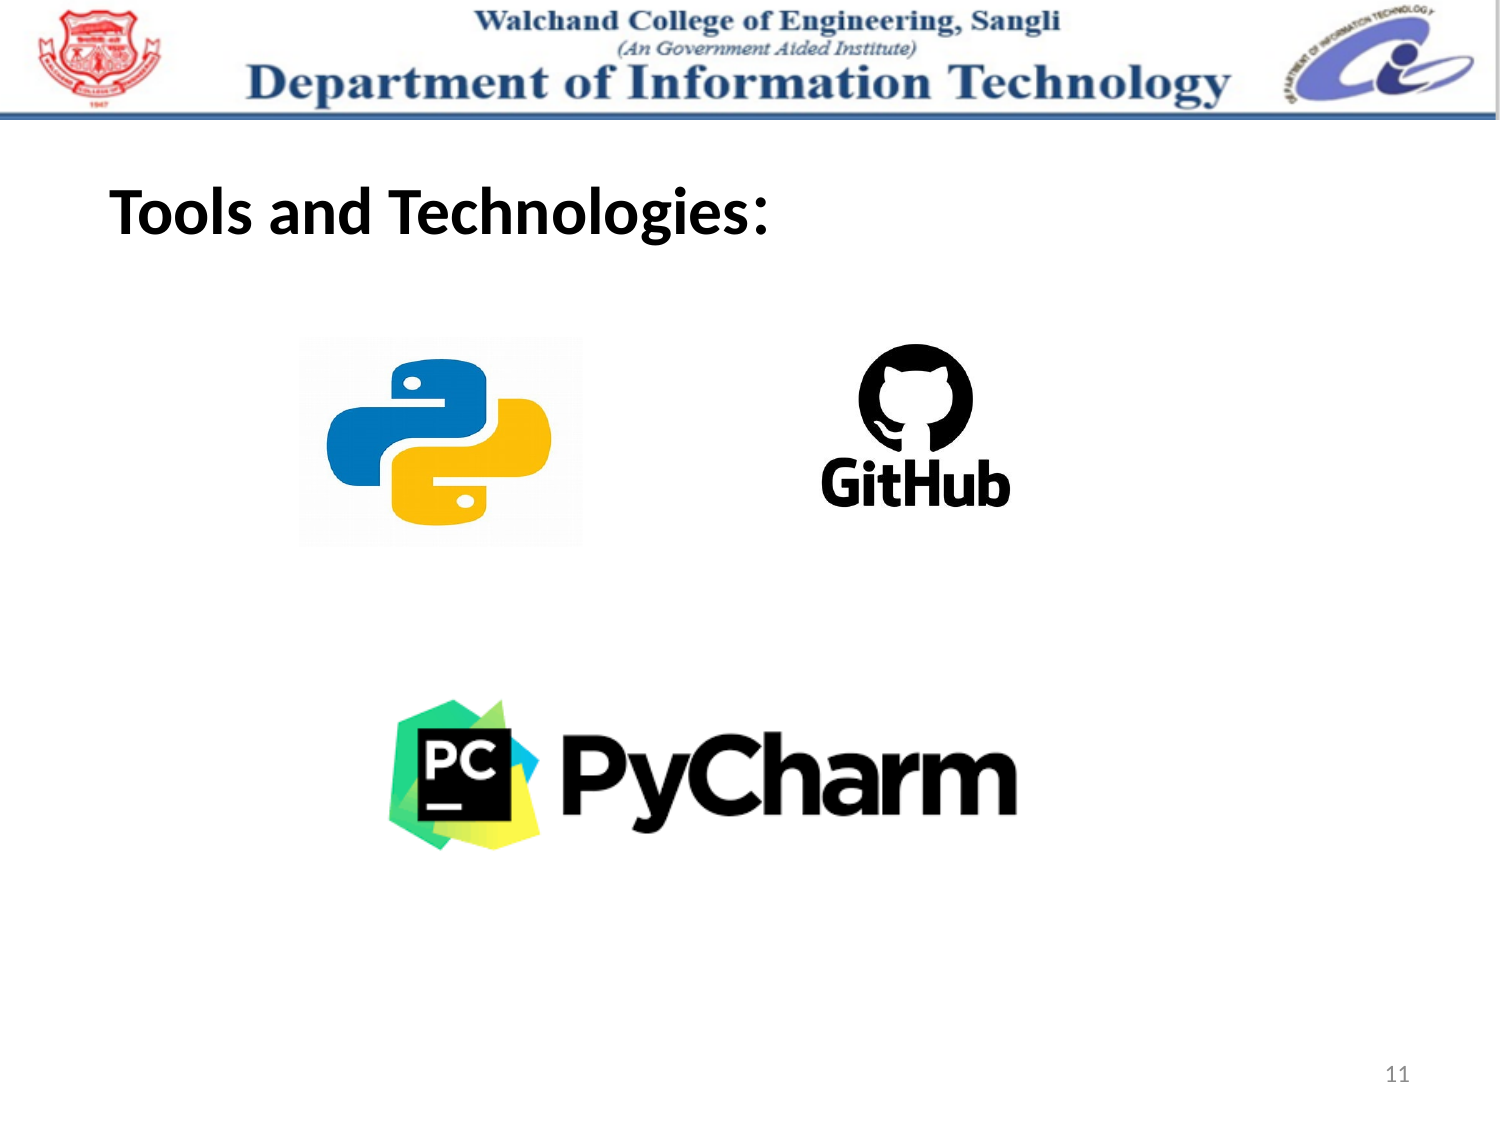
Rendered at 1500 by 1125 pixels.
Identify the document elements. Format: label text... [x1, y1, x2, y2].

slide_number 11 [1074, 1042, 1425, 1103]
title Tools and Technologies: [0, 146, 1079, 357]
picture [761, 341, 1070, 509]
subtitle [225, 637, 1275, 925]
picture [384, 680, 1025, 874]
picture [0, 0, 1500, 120]
picture [299, 336, 583, 548]
